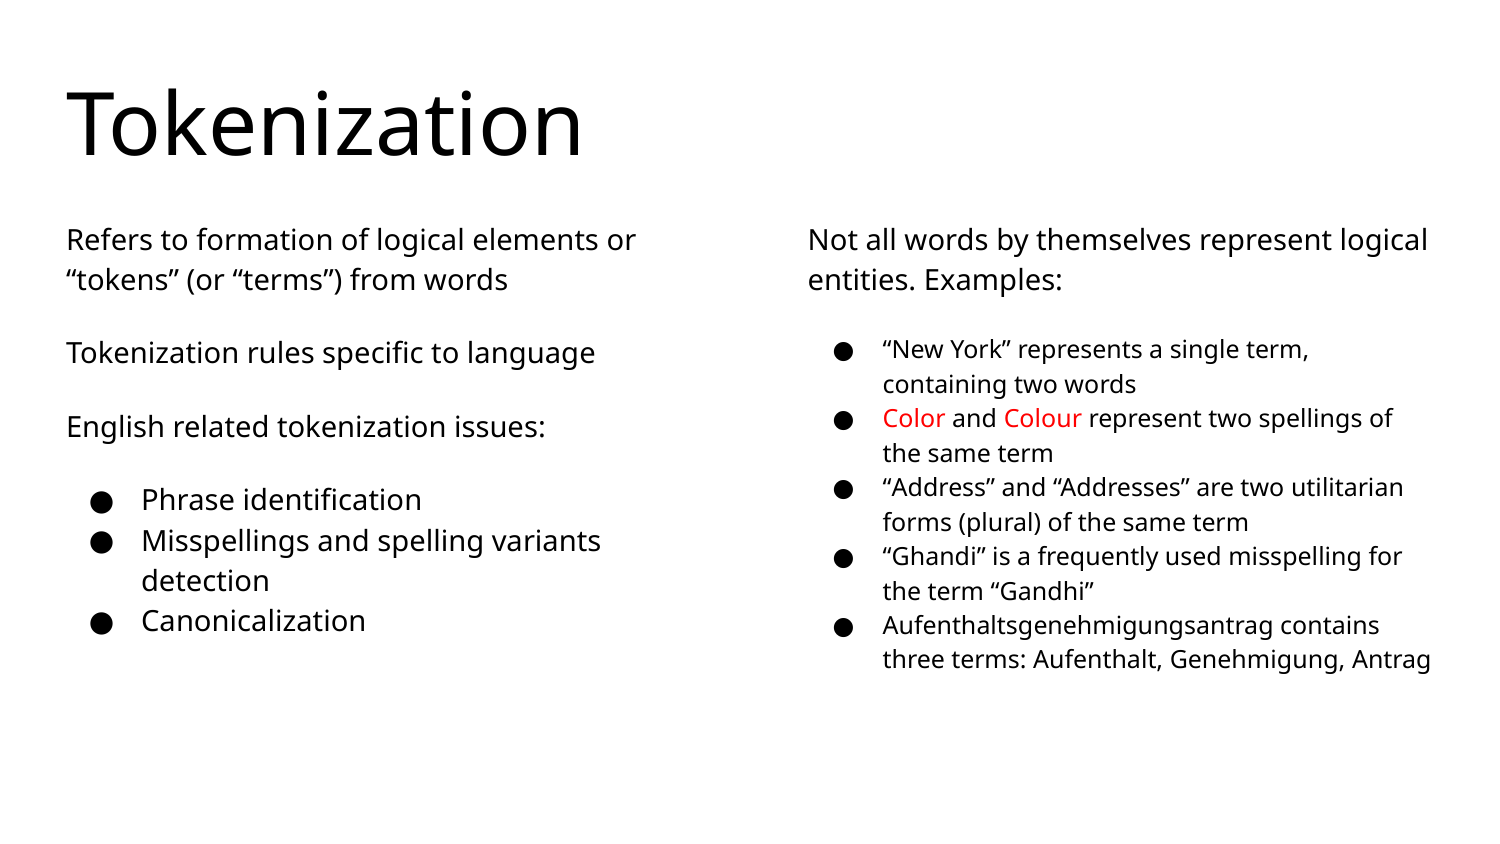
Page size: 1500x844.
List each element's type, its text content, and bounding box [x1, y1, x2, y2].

list Not all words by themselves represent logical entities. Examples: “New York” represents a single term, containing two words Color and Colour represent two spellings of the same term “Address” and “Addresses” are two utilitarian forms (plural) of the same term “Ghandi” is a frequently used misspelling for the term “Gandhi” Aufenthaltsgenehmigungsantrag contains three terms: Aufenthalt, Genehmigung, Antrag [792, 200, 1449, 752]
list Refers to formation of logical elements or “tokens” (or “terms”) from words Tokenization rules specific to language English related tokenization issues: Phrase identification Misspellings and spelling variants detection Canonicalization [51, 200, 708, 752]
title Tokenization [51, 51, 1449, 189]
